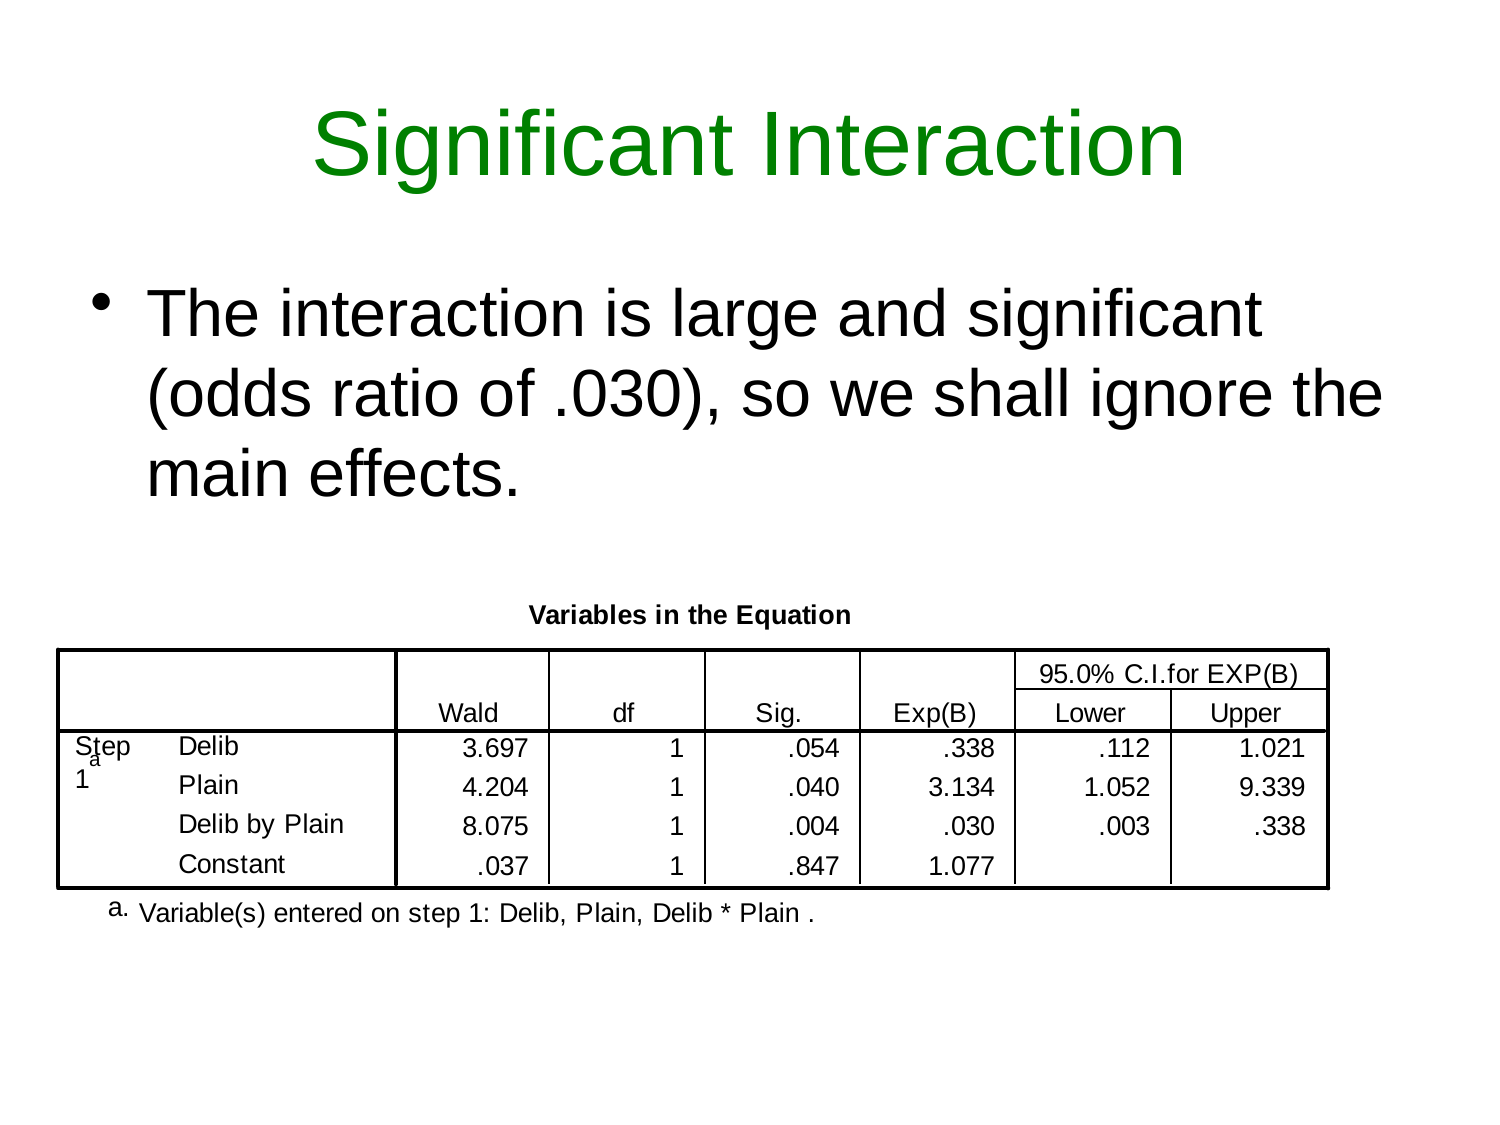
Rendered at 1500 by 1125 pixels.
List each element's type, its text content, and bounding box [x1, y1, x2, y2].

list The interaction is large and significant (odds ratio of .030), so we shall ignore the main effects. [75, 262, 1425, 1005]
picture [37, 574, 1395, 953]
title Significant Interaction [75, 45, 1425, 233]
